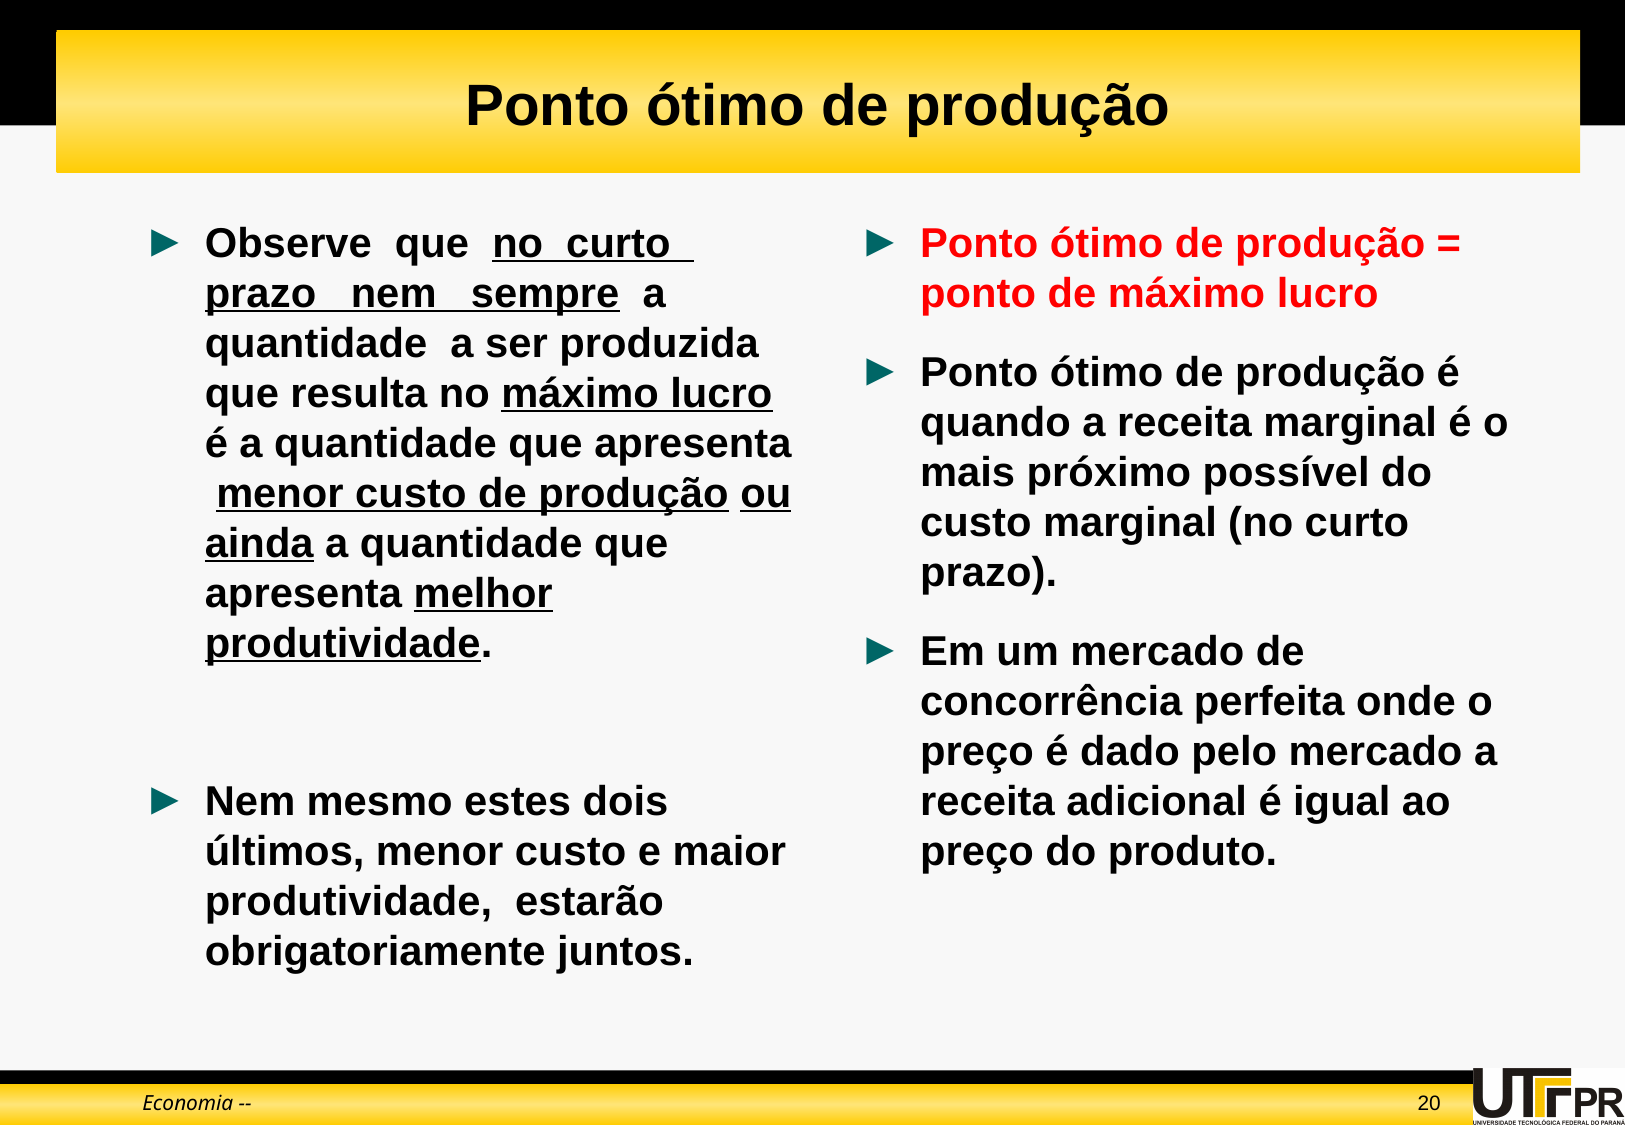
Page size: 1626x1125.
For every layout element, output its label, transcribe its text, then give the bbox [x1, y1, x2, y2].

title Ponto ótimo de produção [56, 30, 1581, 173]
list Ponto ótimo de produção = ponto de máximo lucro Ponto ótimo de produção é quando a receita marginal é o mais próximo possível do custo marginal (no curto prazo). Em um mercado de concorrência perfeita onde o preço é dado pelo mercado a receita adicional é igual ao preço do produto. [842, 208, 1534, 1047]
footer Economia -- [127, 1082, 1061, 1125]
list Observe que no curto prazo nem sempre a quantidade a ser produzida que resulta no máximo lucro é a quantidade que apresenta menor custo de produção ou ainda a quantidade que apresenta melhor produtividade. Nem mesmo estes dois últimos, menor custo e maior produtividade, estarão obrigatoriamente juntos. [127, 208, 818, 1047]
picture [1473, 1068, 1625, 1125]
slide_number 20 [1284, 1082, 1456, 1125]
